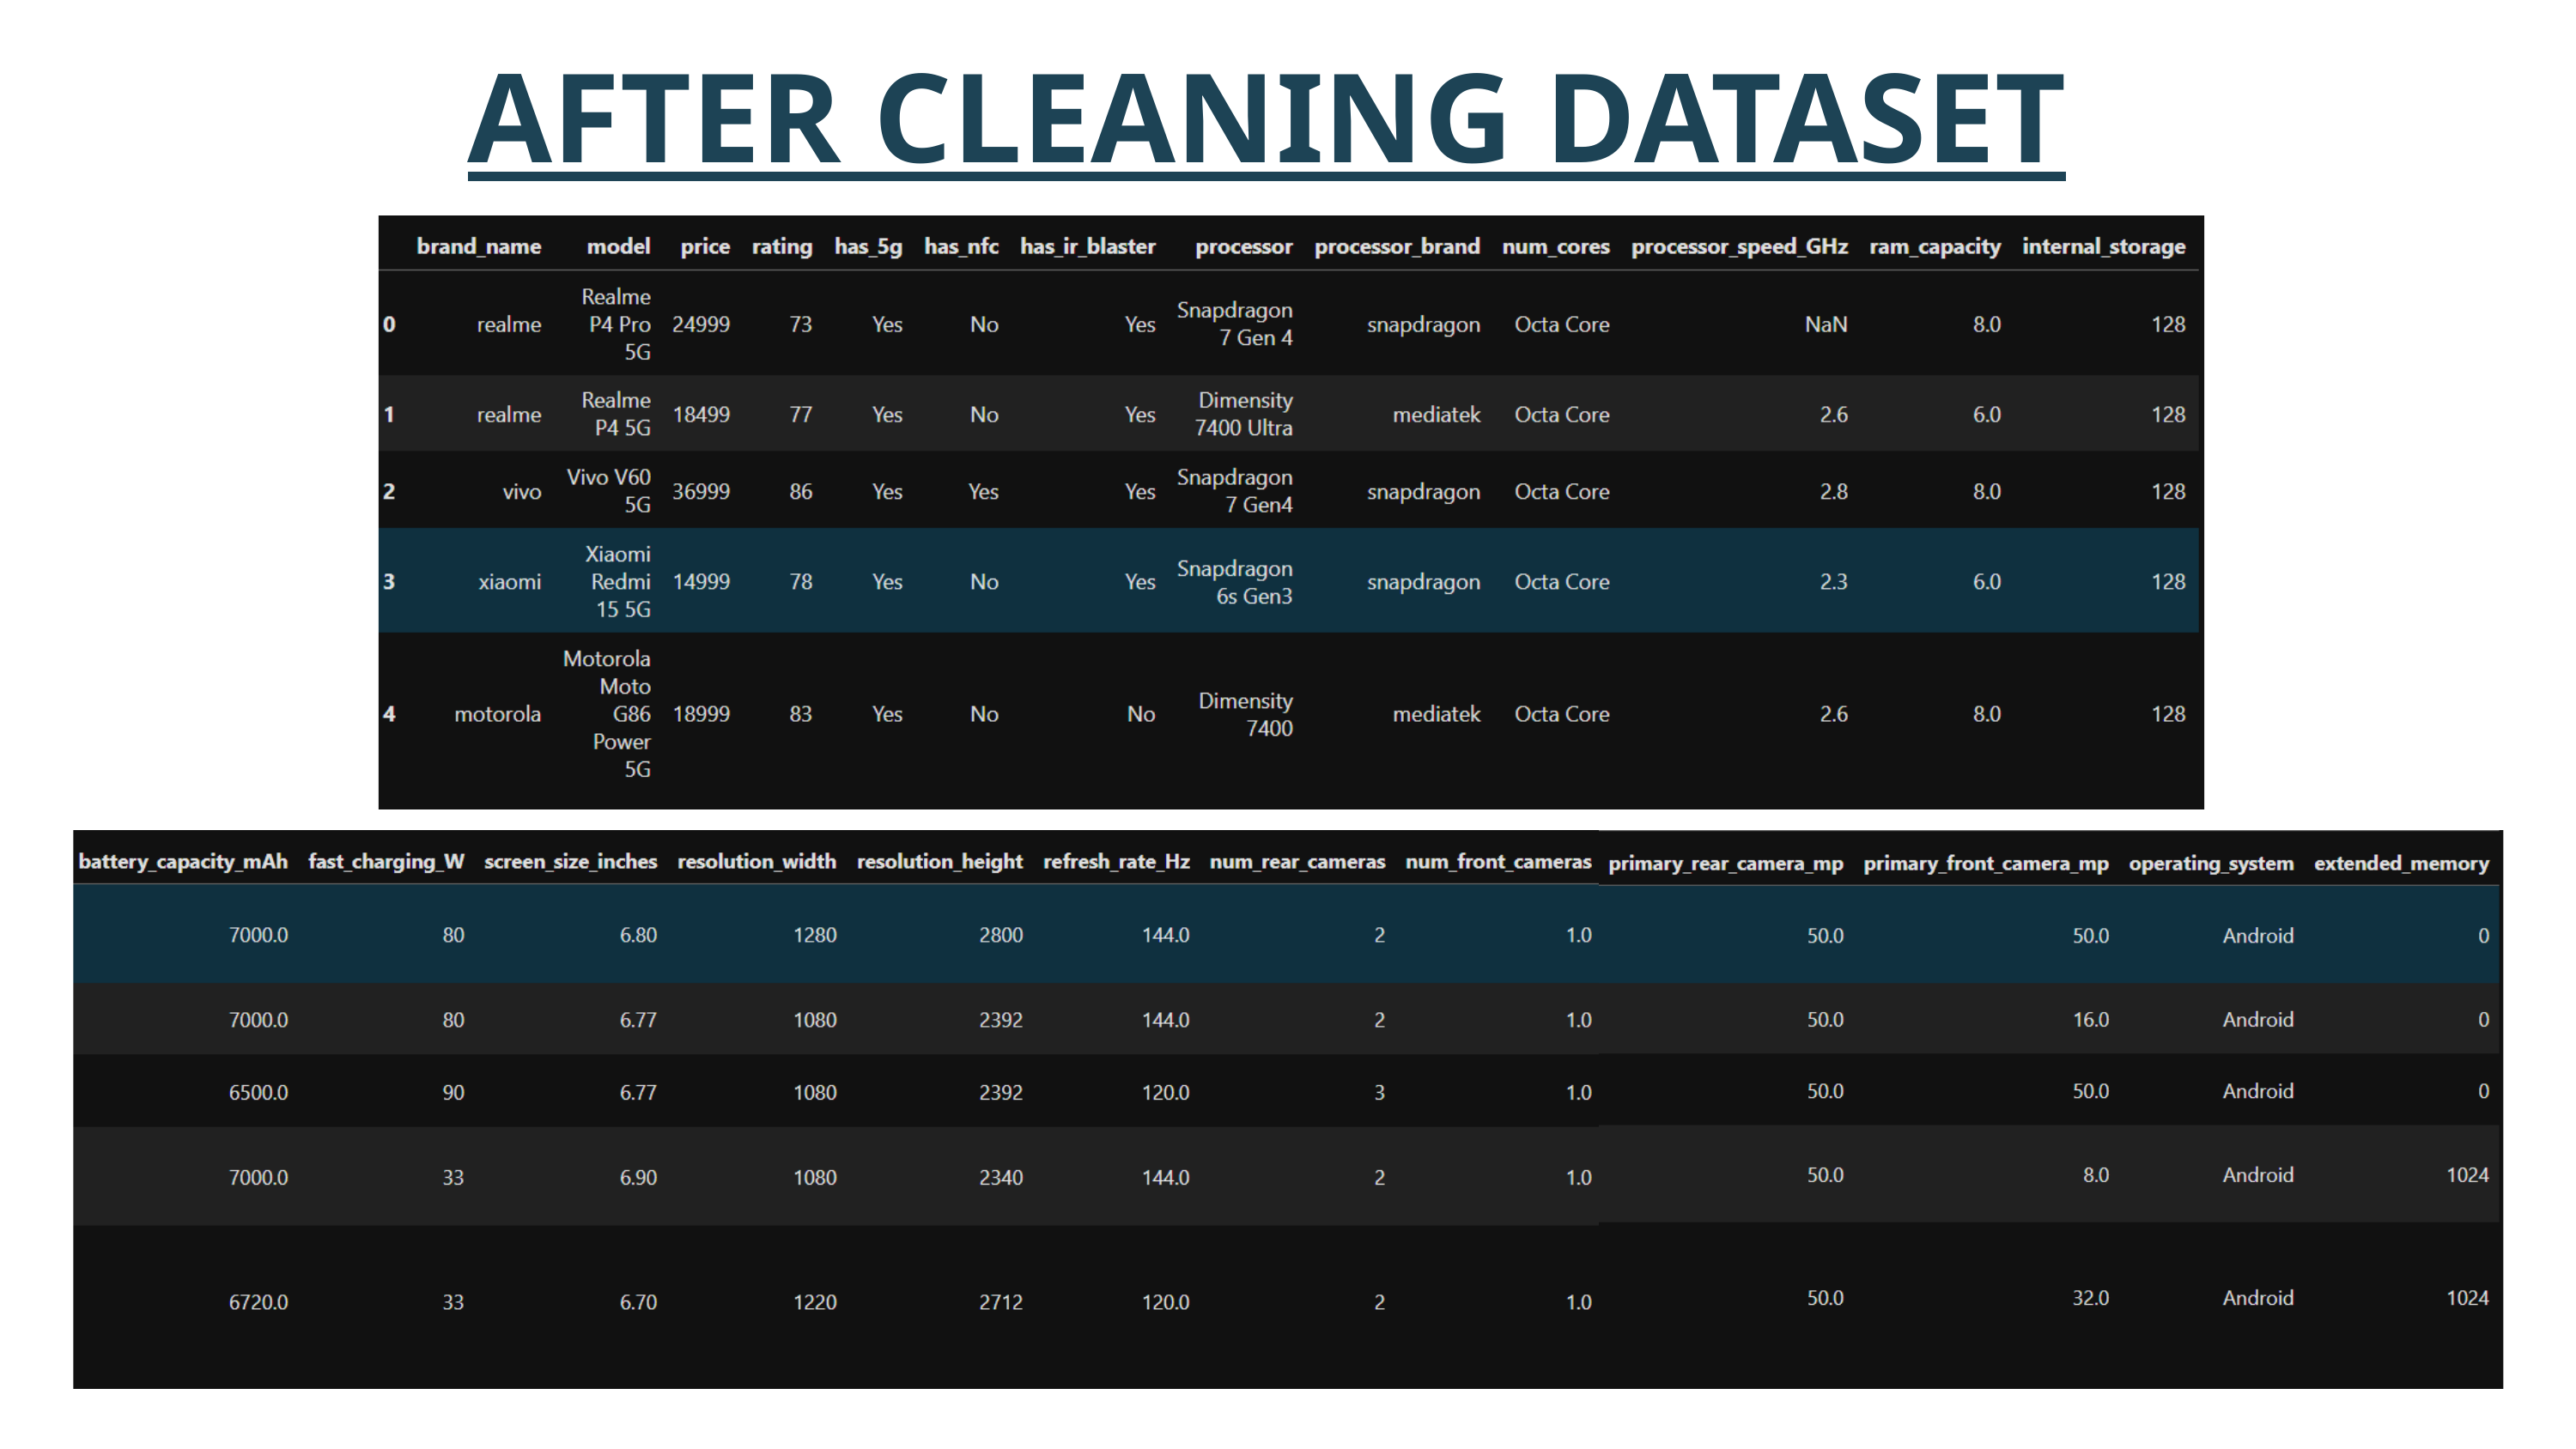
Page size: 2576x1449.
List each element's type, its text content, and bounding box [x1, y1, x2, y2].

text_box [1599, 830, 2504, 1389]
text_box [378, 215, 2205, 809]
text_box [73, 830, 1599, 1389]
text_box AFTER CLEANING DATASET [175, 15, 2359, 188]
